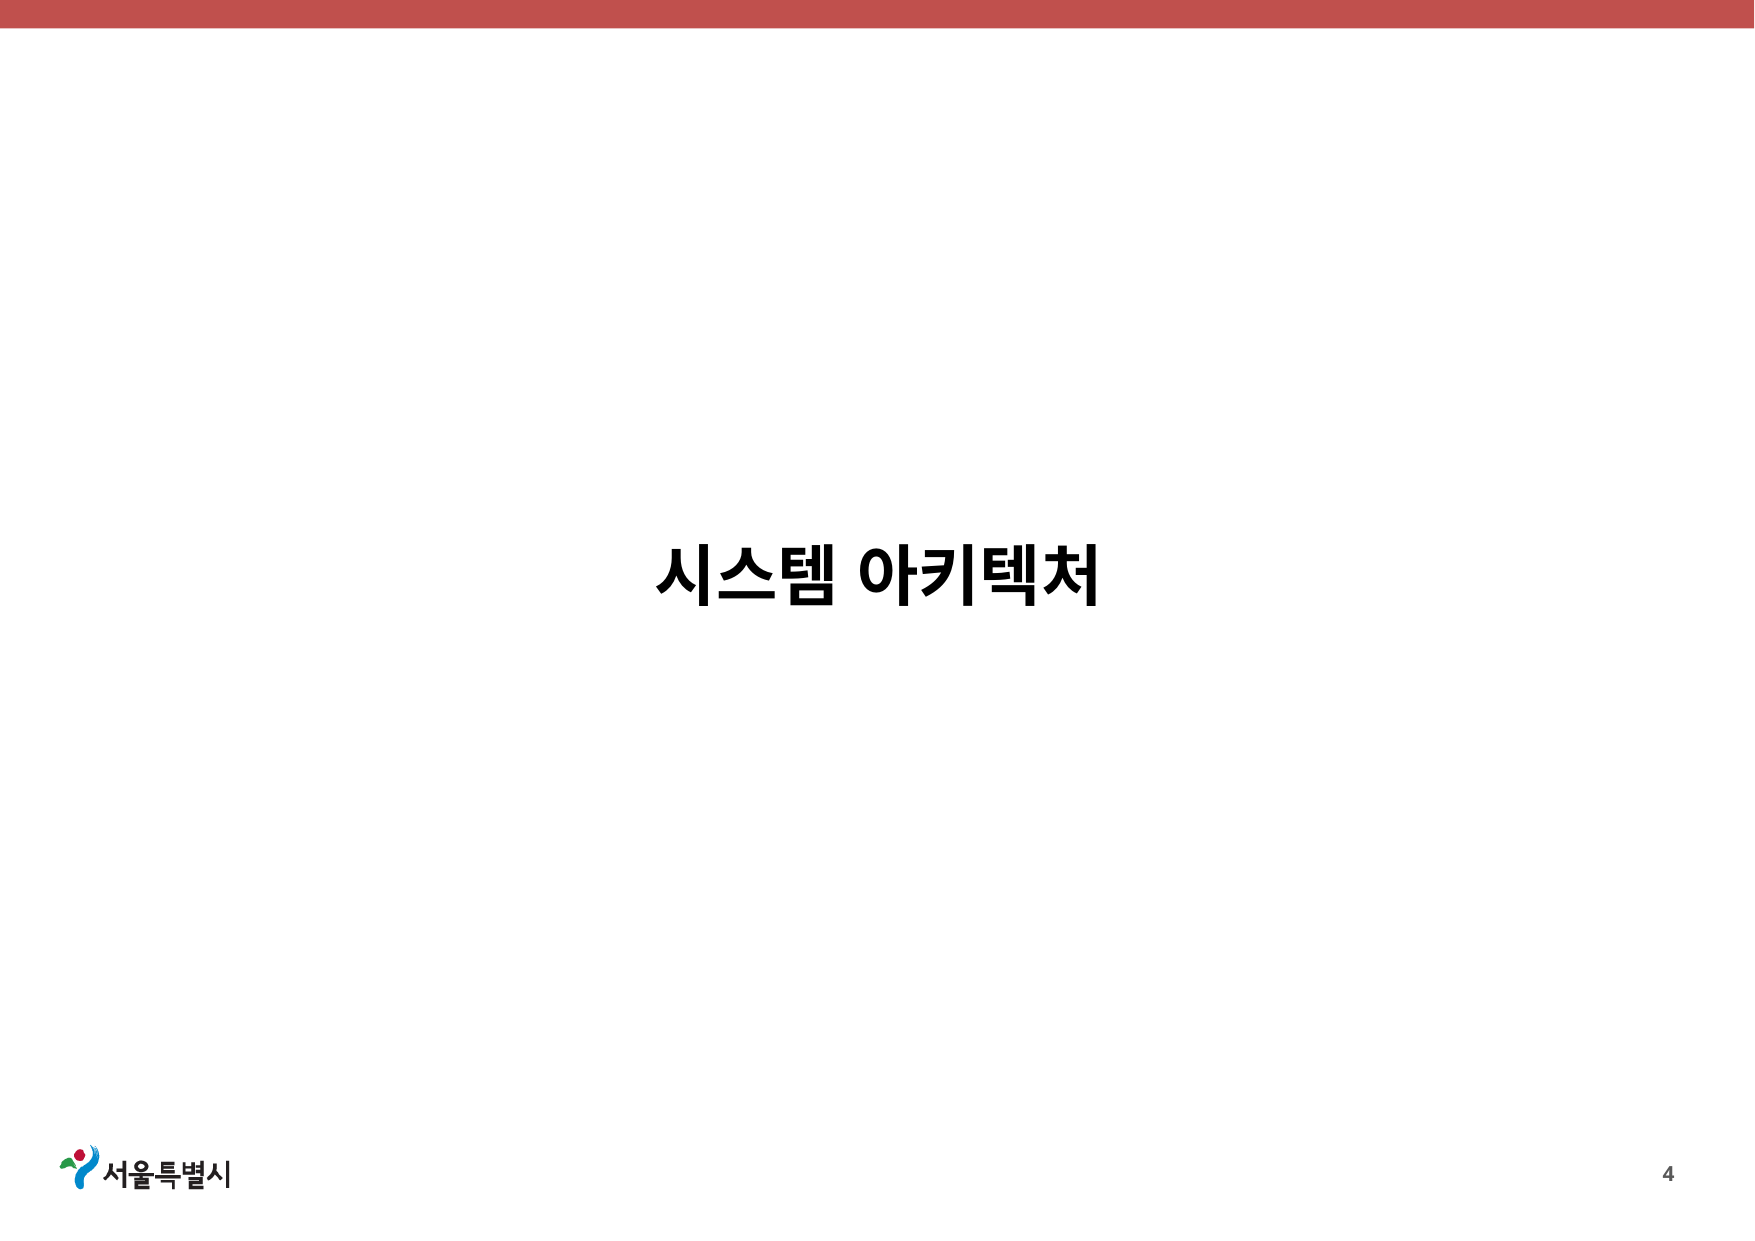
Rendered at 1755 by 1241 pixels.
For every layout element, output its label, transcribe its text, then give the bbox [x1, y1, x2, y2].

picture [50, 1140, 241, 1194]
text_box 시스템 아키텍처 [0, 525, 1755, 621]
